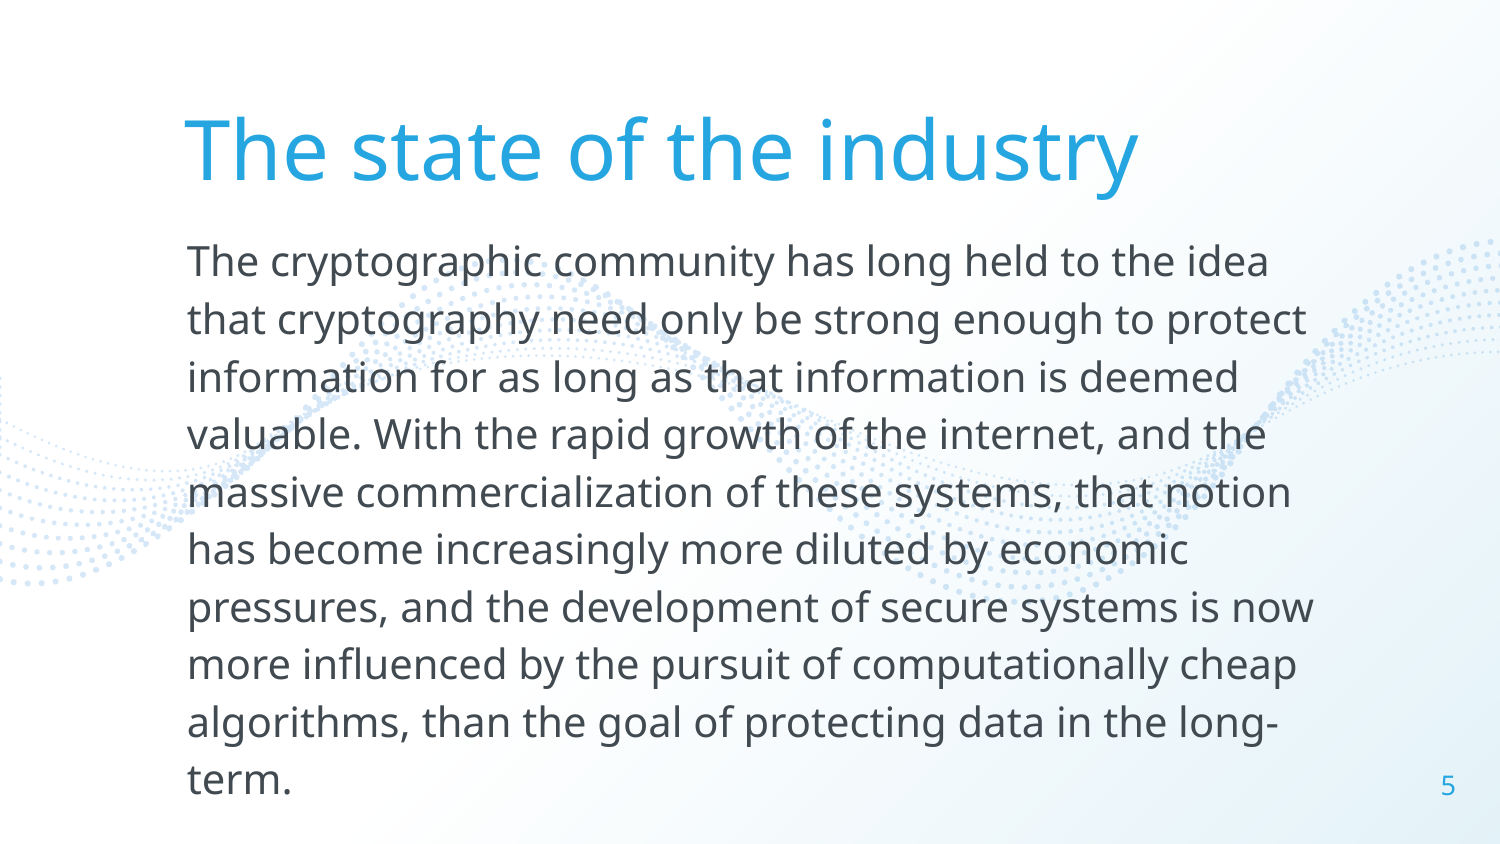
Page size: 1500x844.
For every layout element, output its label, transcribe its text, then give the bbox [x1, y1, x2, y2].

subtitle The cryptographic community has long held to the idea that cryptography need only be strong enough to protect information for as long as that information is deemed valuable. With the rapid growth of the internet, and the massive commercialization of these systems, that notion has become increasingly more diluted by economic pressures, and the development of secure systems is now more influenced by the pursuit of computationally cheap algorithms, than the goal of protecting data in the long-term. [170, 227, 1334, 764]
slide_number 5 [1366, 754, 1457, 819]
title The state of the industry [184, 111, 1222, 199]
